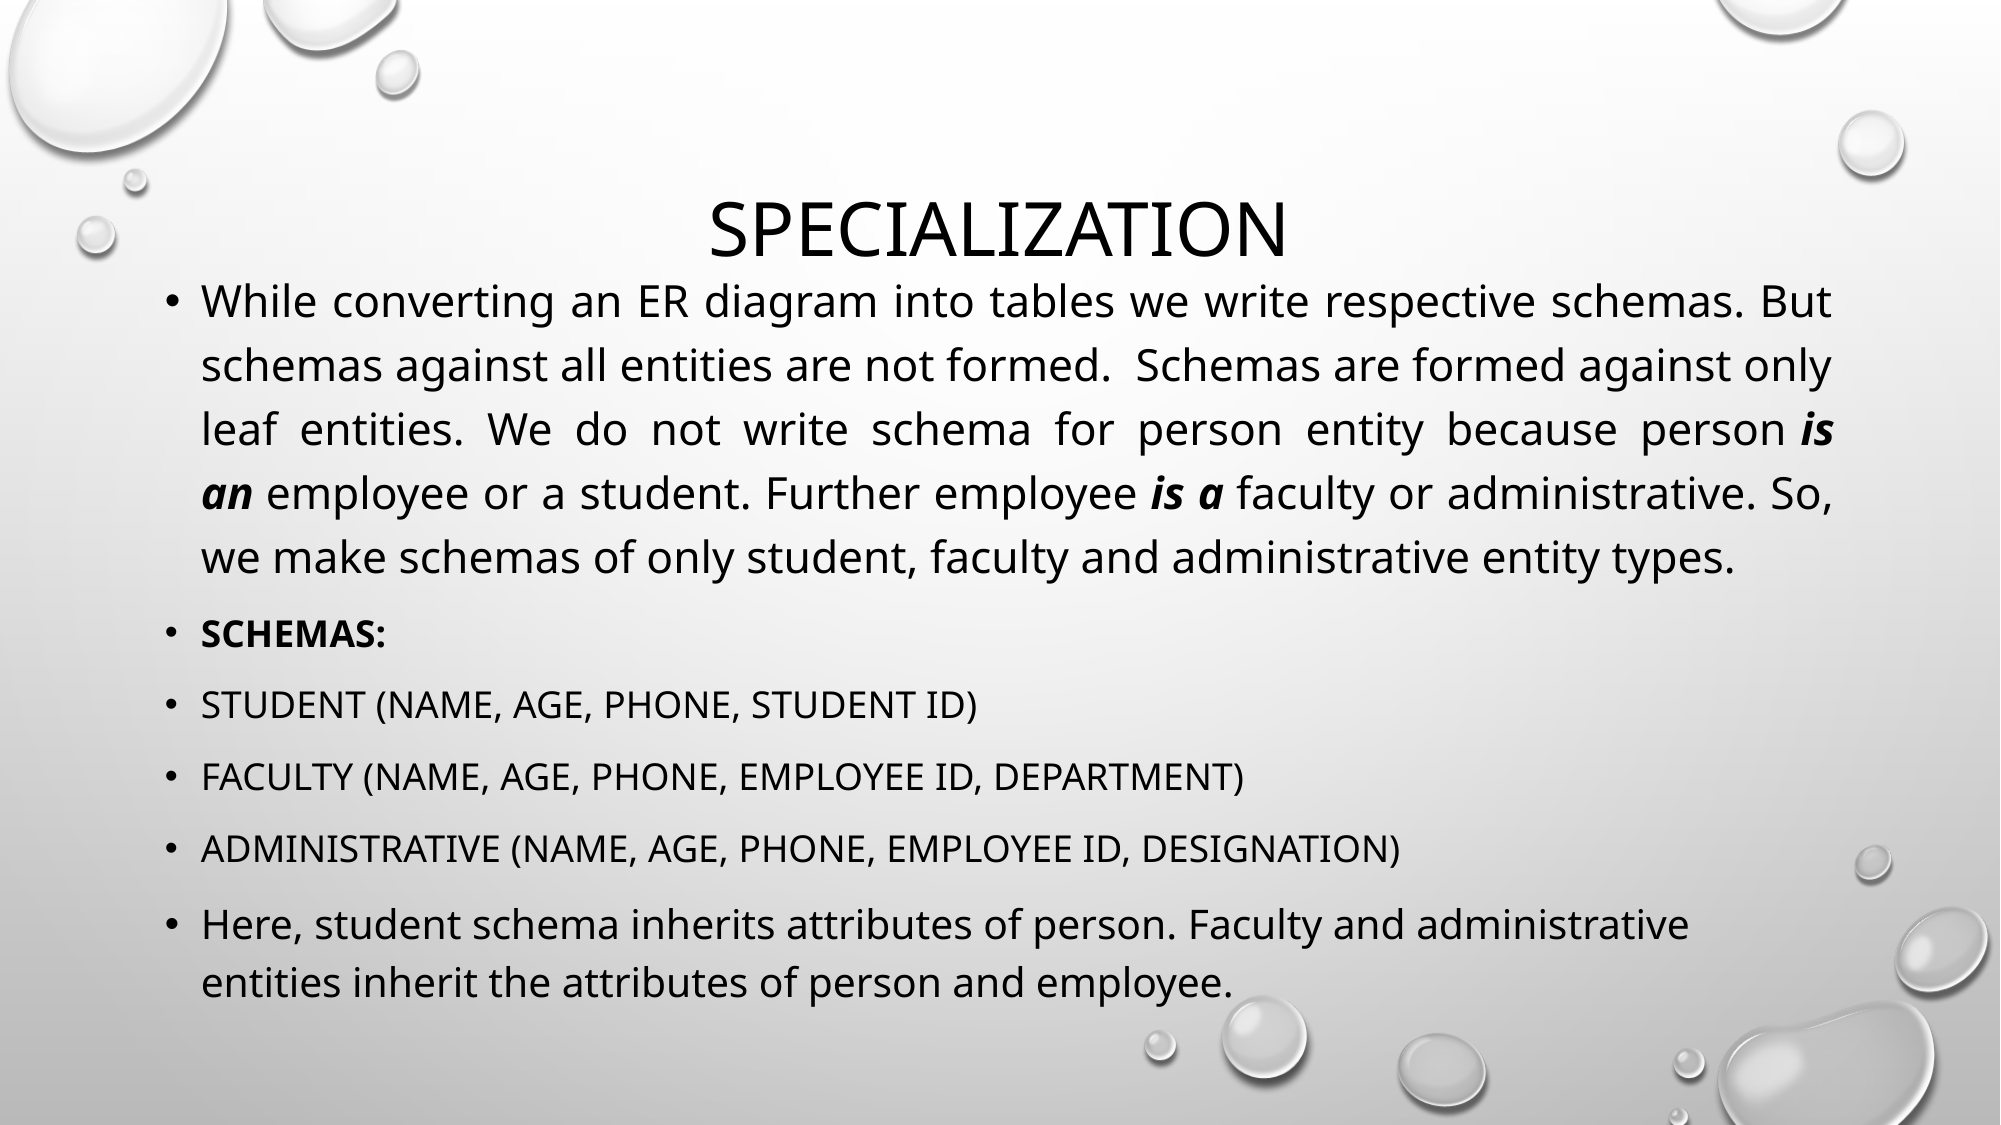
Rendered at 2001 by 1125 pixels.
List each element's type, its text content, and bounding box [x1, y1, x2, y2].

list While converting an ER diagram into tables we write respective schemas. But schemas against all entities are not formed. Schemas are formed against only leaf entities. We do not write schema for person entity because person is an employee or a student. Further employee is a faculty or administrative. So, we make schemas of only student, faculty and administrative entity types. Schemas: Student (Name, Age, Phone, Student ID) Faculty (Name, Age, Phone, Employee ID, Department) Administrative (Name, Age, Phone, Employee ID, Designation) Here, student schema inherits attributes of person. Faculty and administrative entities inherit the attributes of person and employee. [149, 255, 1850, 1035]
picture [0, 0, 2000, 1125]
title specialization [149, 101, 1851, 364]
